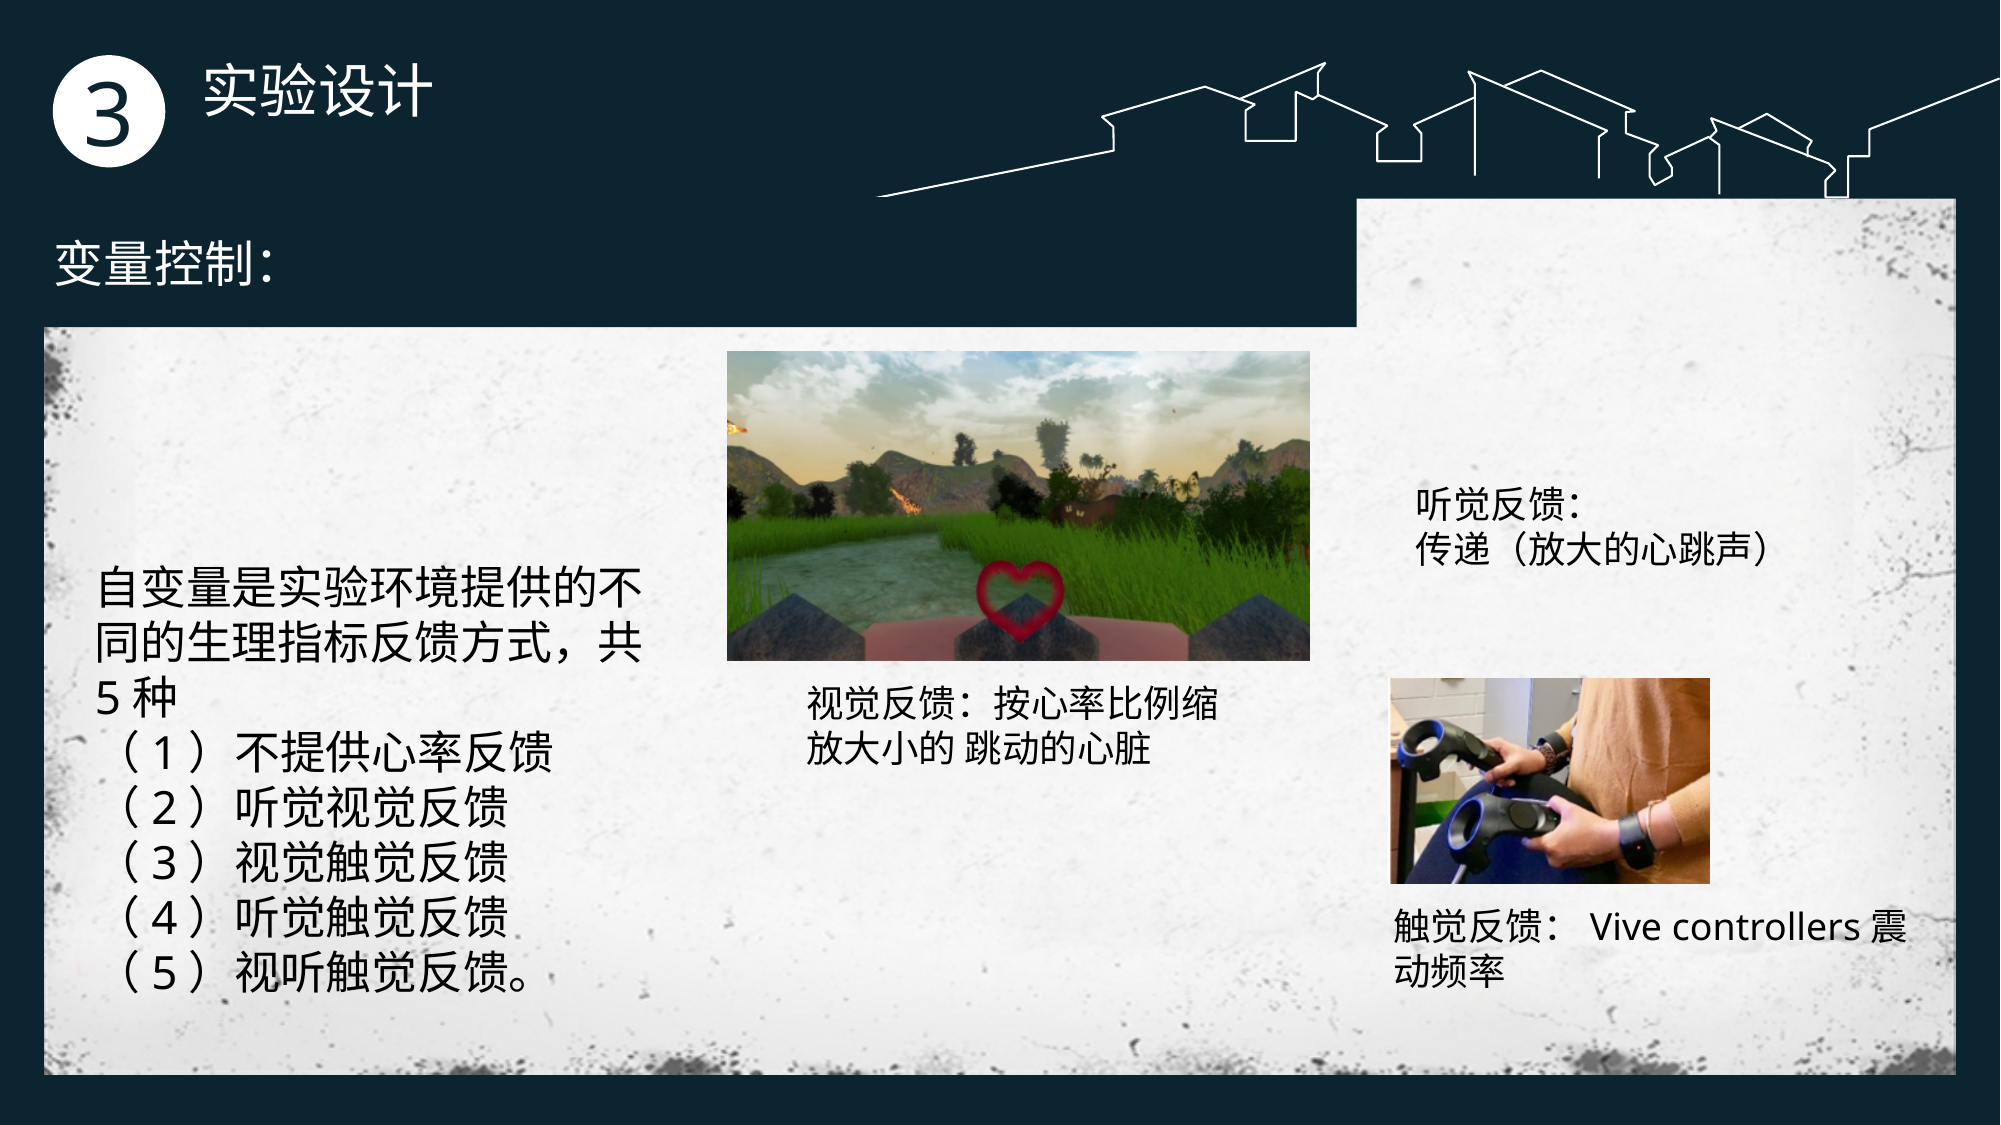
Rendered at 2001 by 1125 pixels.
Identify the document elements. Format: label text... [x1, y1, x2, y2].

text_box 听觉反馈： 传递（放大的心跳声） [1400, 473, 1906, 579]
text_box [186, 46, 850, 171]
text_box 触觉反馈：Vive controllers震动频率 [1378, 895, 1929, 1001]
text_box 3 [52, 55, 166, 168]
text_box 变量控制： [42, 197, 1357, 328]
picture [44, 226, 1956, 1075]
text_box [23, 9, 1977, 199]
text_box 视觉反馈：按心率比例缩放大小的 跳动的心脏 [791, 672, 1268, 778]
text_box 自变量是实验环境提供的不同的生理指标反馈方式，共5种 （1）不提供心率反馈 （2）听觉视觉反馈 （3）视觉触觉反馈 （4）听觉触觉反馈 （5）视听触觉反馈。 [80, 551, 671, 1006]
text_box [739, 62, 2000, 226]
